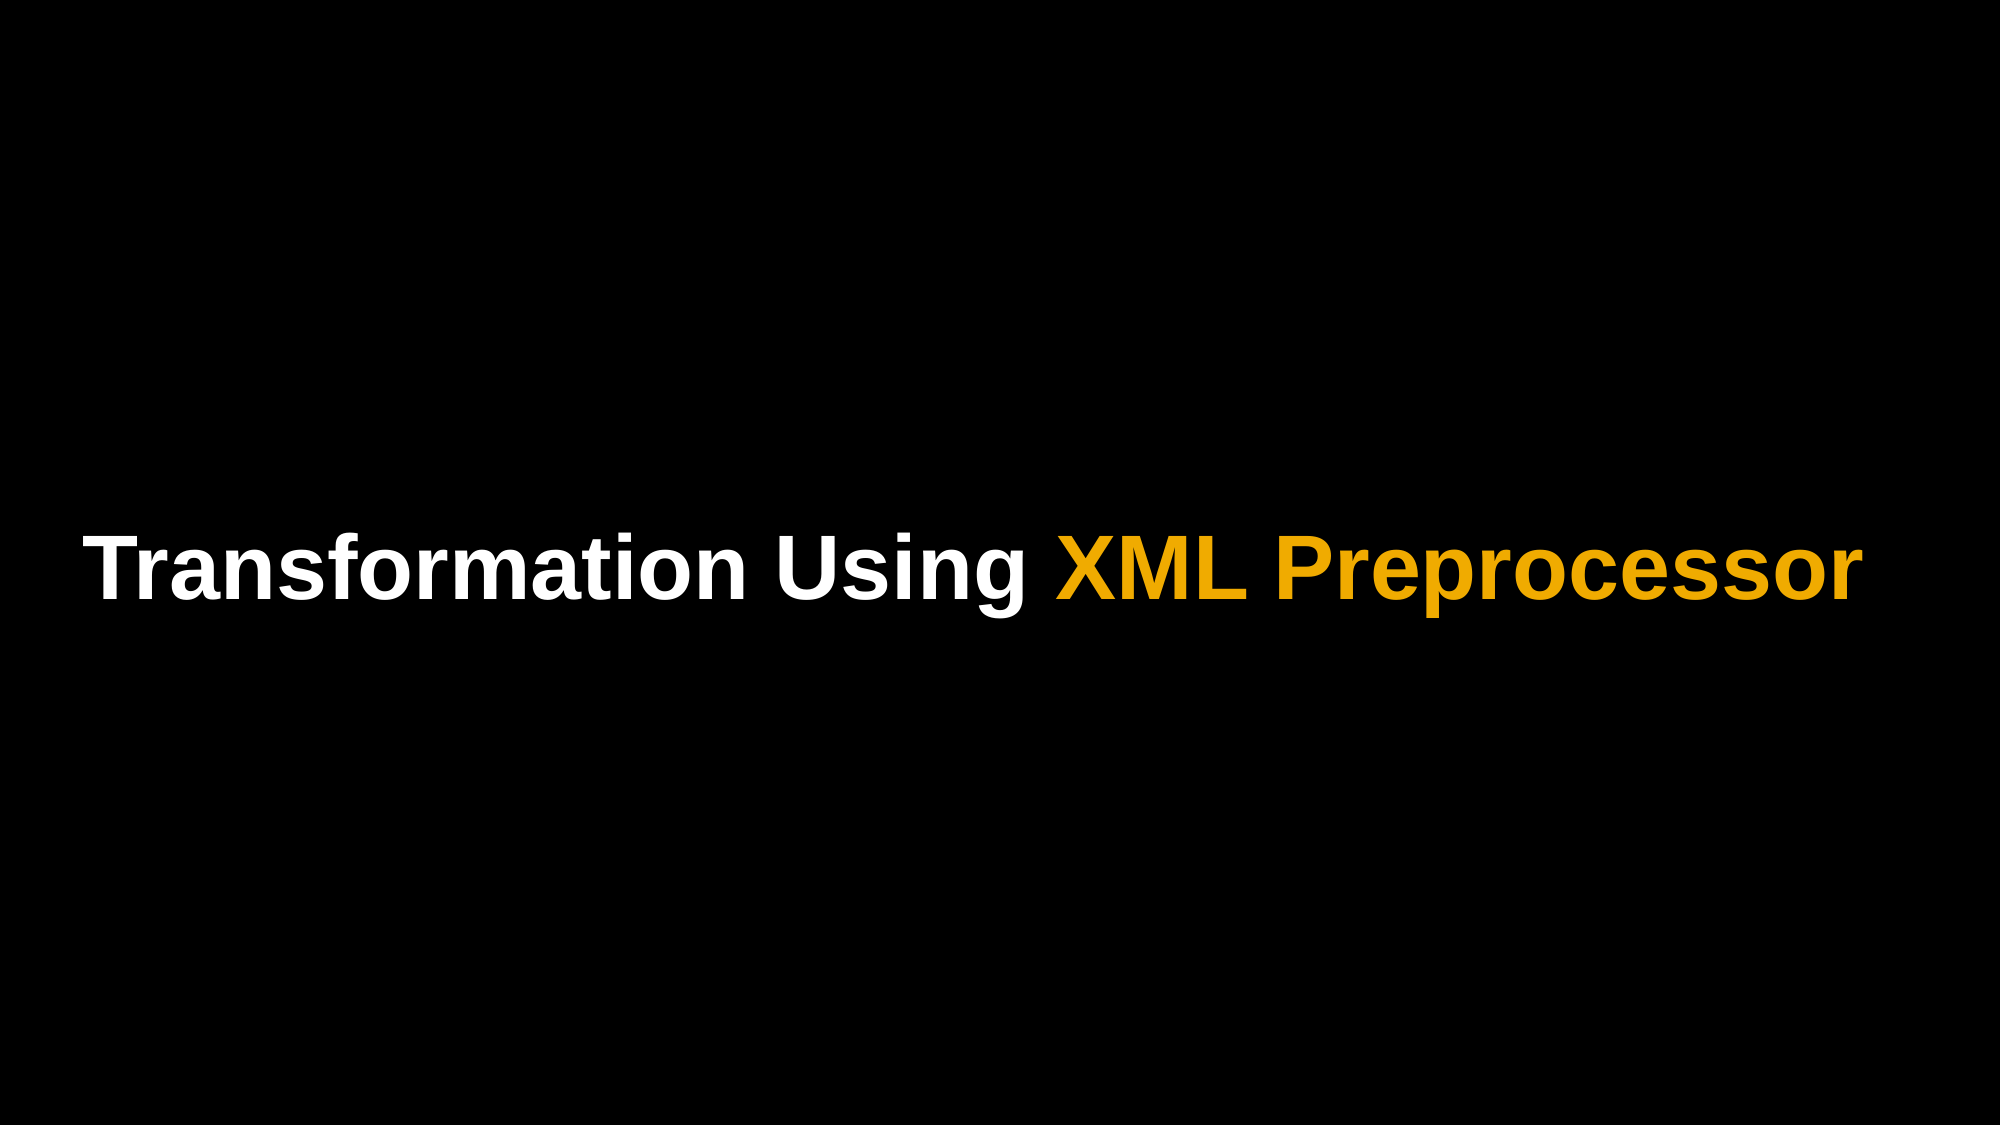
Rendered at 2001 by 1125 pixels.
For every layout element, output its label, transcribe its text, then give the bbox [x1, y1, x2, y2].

title Transformation Using XML Preprocessor [82, 506, 1918, 619]
